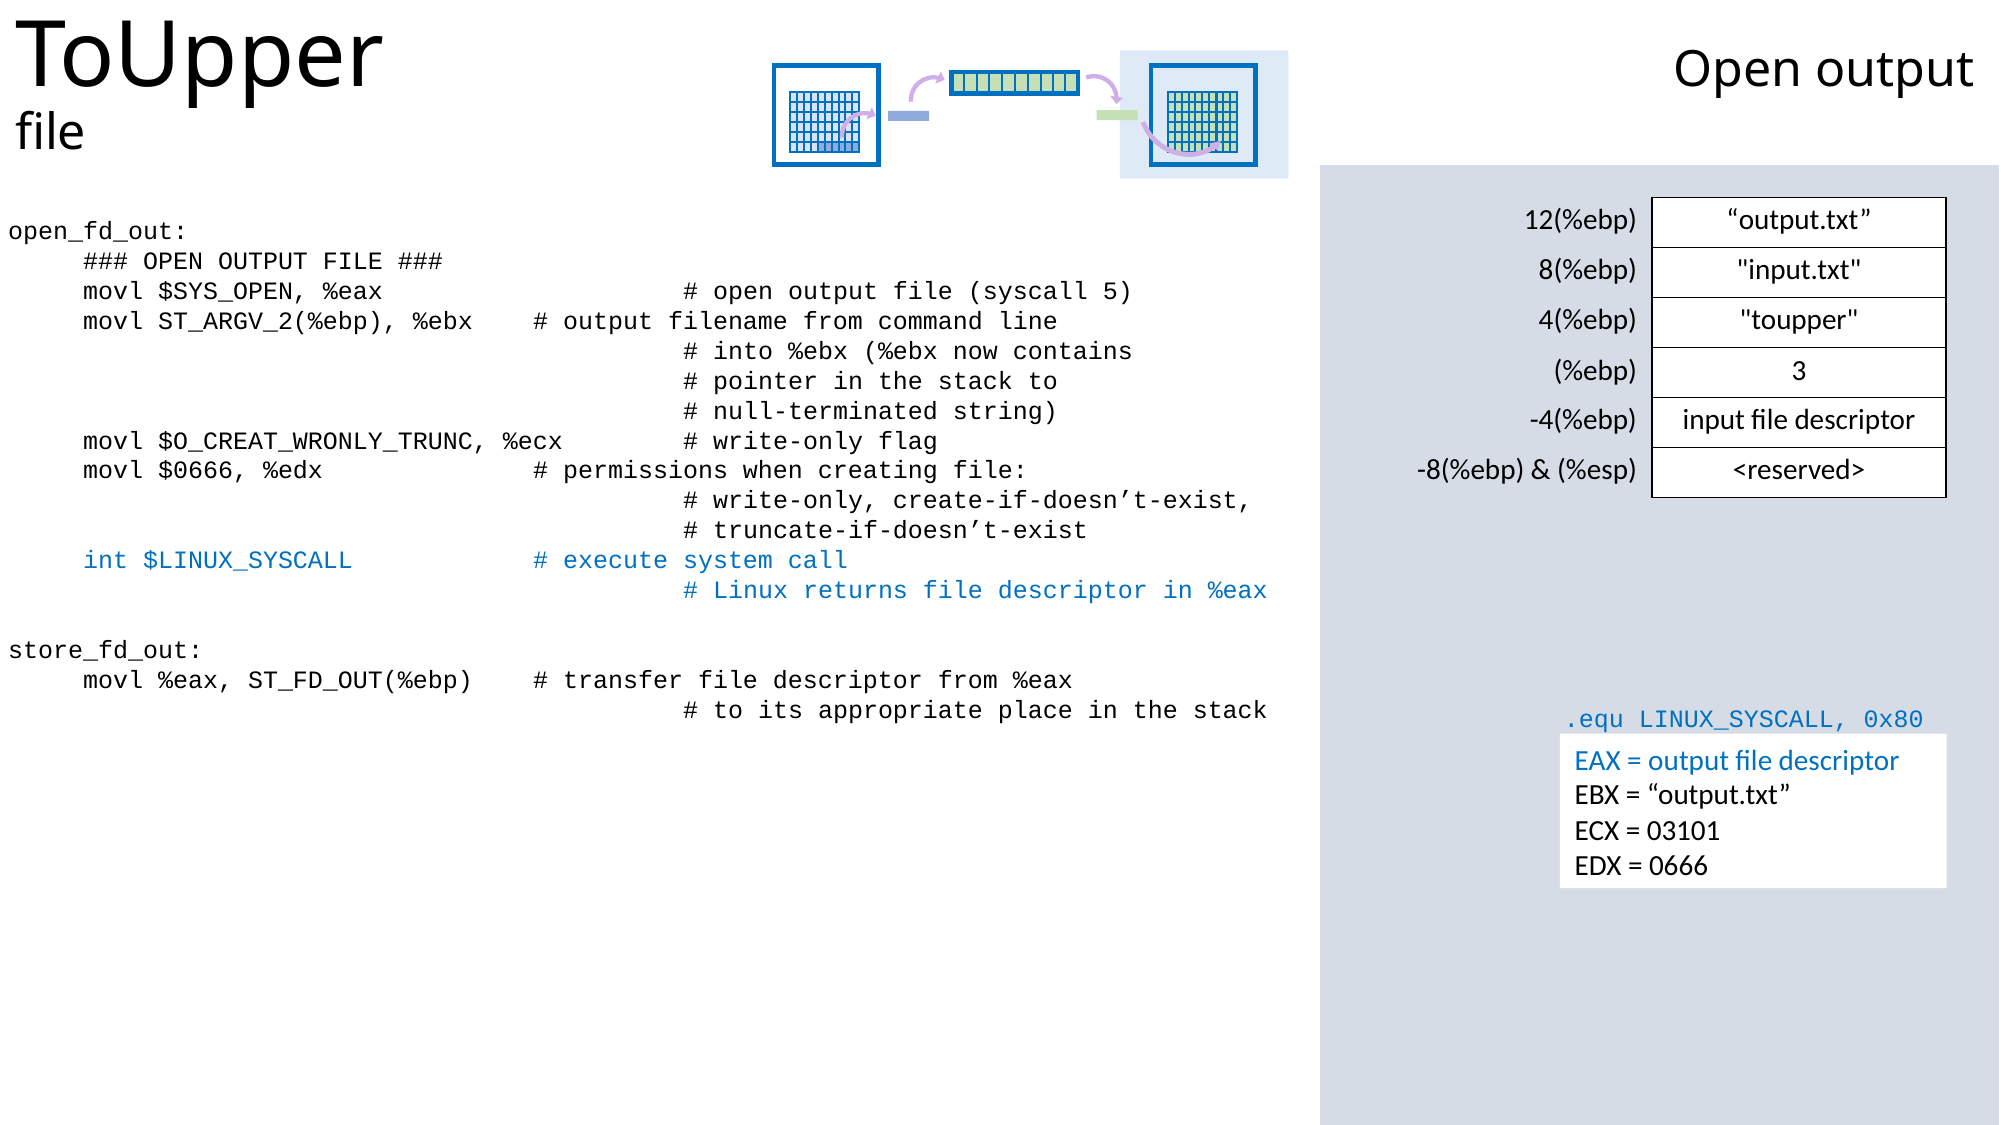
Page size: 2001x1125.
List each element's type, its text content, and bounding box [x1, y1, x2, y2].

text_box [1320, 165, 1999, 1125]
text_box EAX = output file descriptor EBX = “output.txt” ECX = 03101 EDX = 0666 [1559, 733, 1947, 889]
text_box ToUpper Open output file [0, 0, 2000, 193]
text_box open_fd_out: ### OPEN OUTPUT FILE ### movl $SYS_OPEN, %eax # open output file (syscall 5) movl ST_ARGV_2(%ebp), %ebx # output filename from command line # into %ebx (%ebx now contains # pointer in the stack to # null-terminated string) movl $O_CREAT_WRONLY_TRUNC, %ecx # write-only flag movl $0666, %edx # permissions when creating file: # write-only, create-if-doesn’t-exist, # truncate-if-doesn’t-exist int $LINUX_SYSCALL # execute system call # Linux returns file descriptor in %eax store_fd_out: movl %eax, ST_FD_OUT(%ebp) # transfer file descriptor from %eax # to its appropriate place in the stack [0, 147, 1283, 731]
text_box .equ LINUX_SYSCALL, 0x80 [1549, 695, 1939, 741]
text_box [773, 65, 1256, 165]
